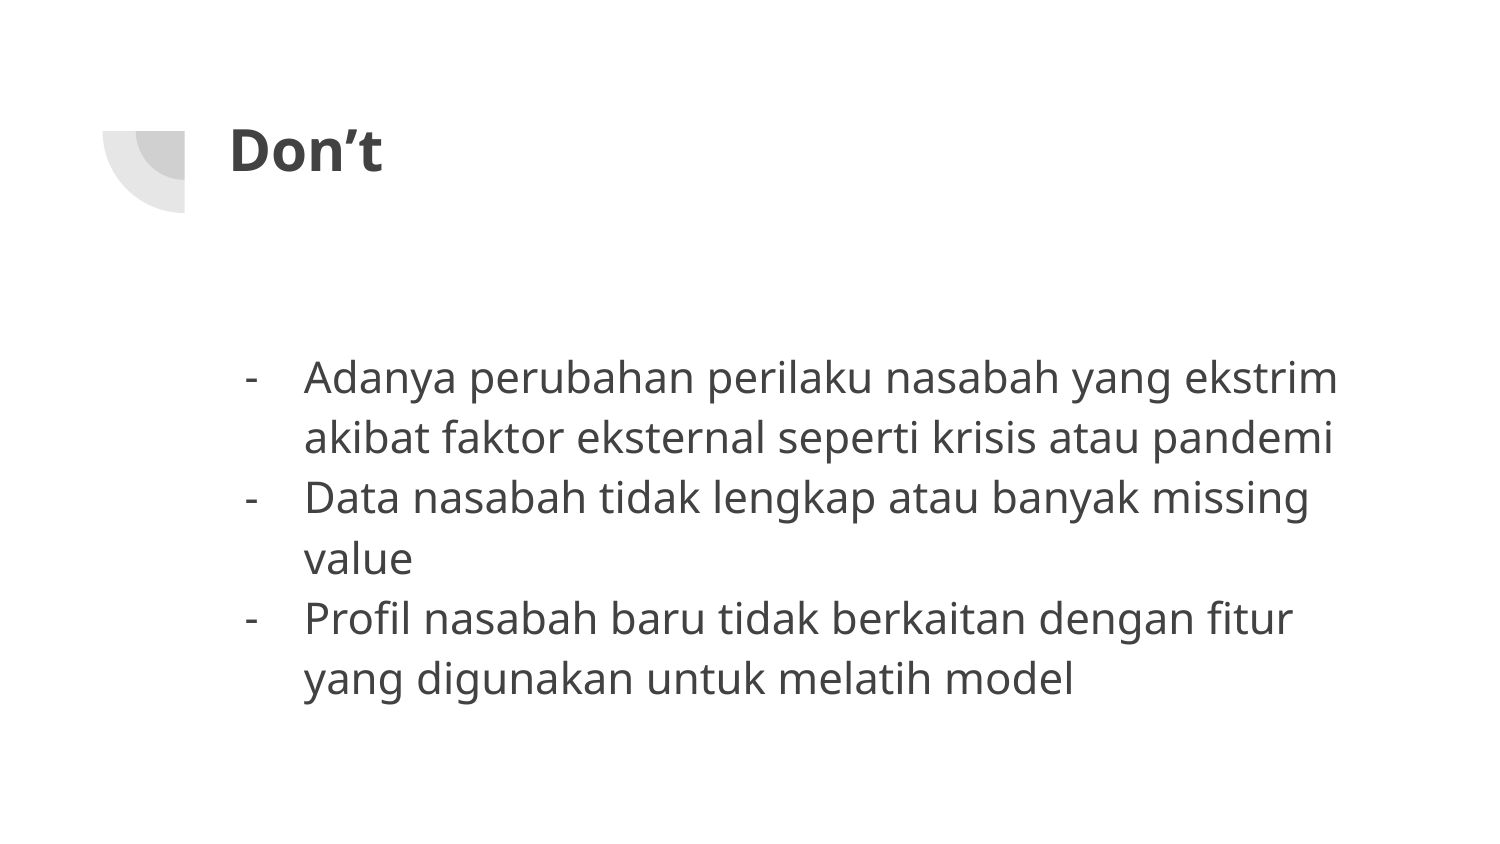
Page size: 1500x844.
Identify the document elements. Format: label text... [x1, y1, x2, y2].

list Adanya perubahan perilaku nasabah yang ekstrim akibat faktor eksternal seperti krisis atau pandemi Data nasabah tidak lengkap atau banyak missing value Profil nasabah baru tidak berkaitan dengan fitur yang digunakan untuk melatih model [213, 326, 1368, 744]
title Don’t [213, 98, 1368, 263]
